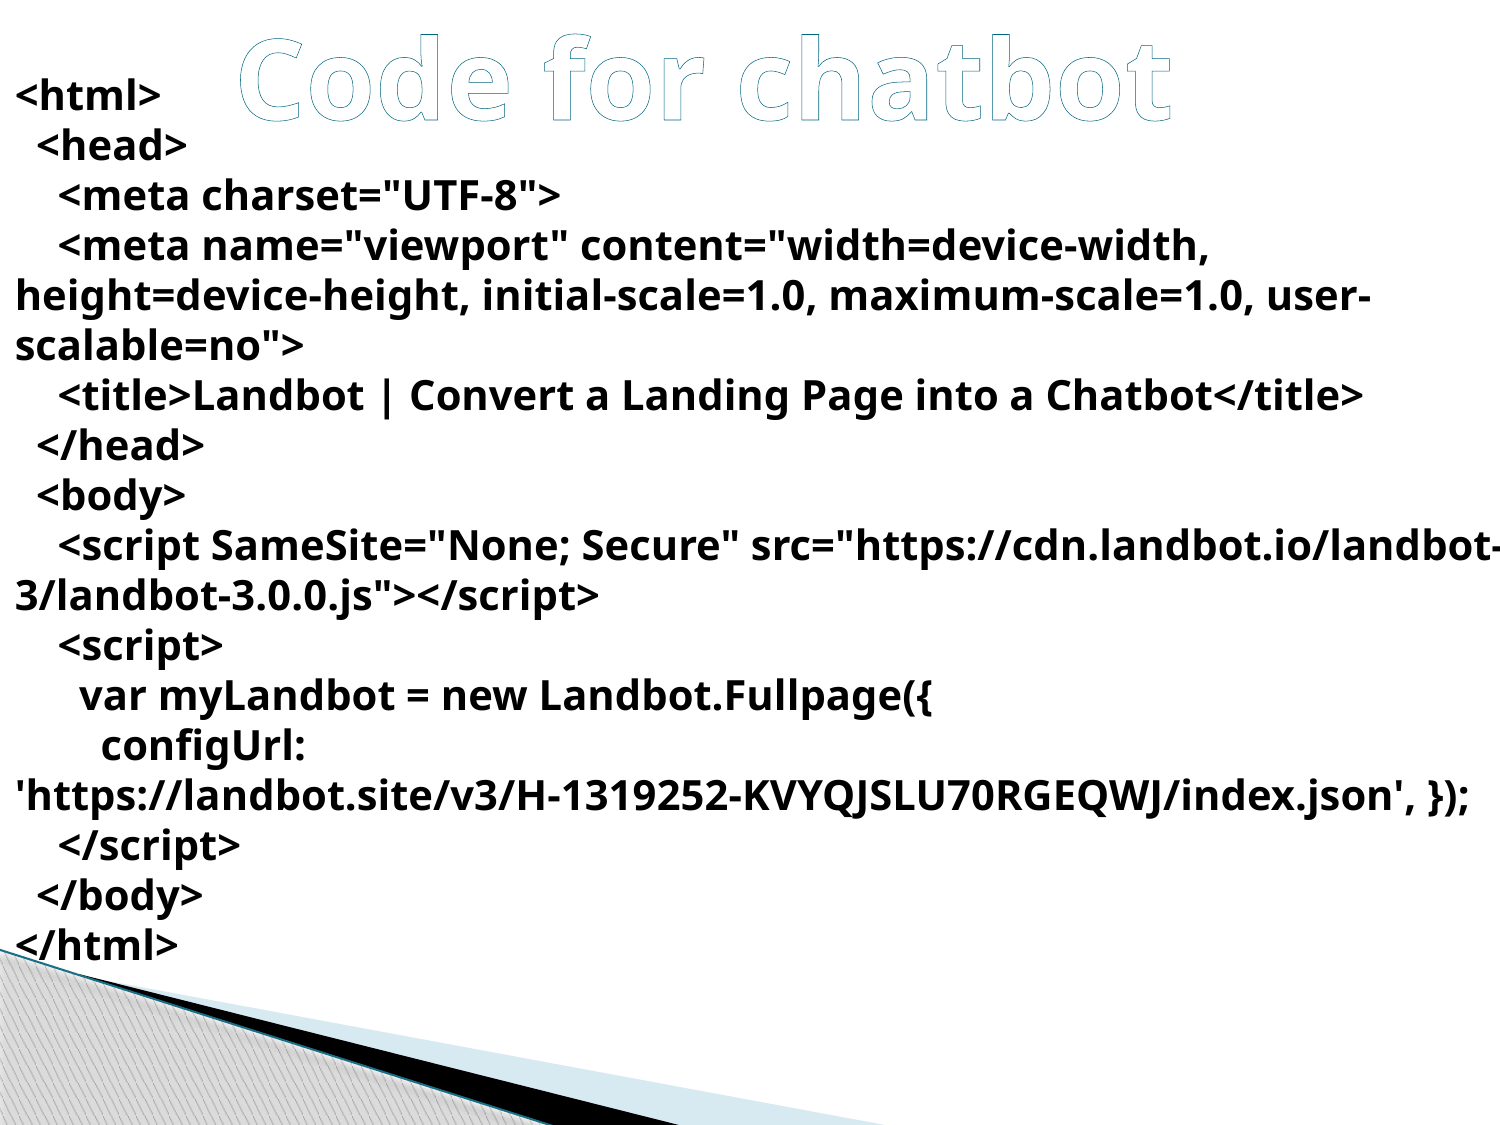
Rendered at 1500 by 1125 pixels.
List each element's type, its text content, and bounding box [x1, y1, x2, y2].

title <html> <head> <meta charset="UTF-8"> <meta name="viewport" content="width=device-width, height=device-height, initial-scale=1.0, maximum-scale=1.0, user-scalable=no"> <title>Landbot | Convert a Landing Page into a Chatbot</title> </head> <body> <script SameSite="None; Secure" src="https://cdn.landbot.io/landbot-3/landbot-3.0.0.js"></script> <script> var myLandbot = new Landbot.Fullpage({ configUrl: 'https://landbot.site/v3/H-1319252-KVYQJSLU70RGEQWJ/index.json', }); </script> </body> </html> [0, 425, 1500, 613]
text_box Code for chatbot [219, 0, 1190, 150]
